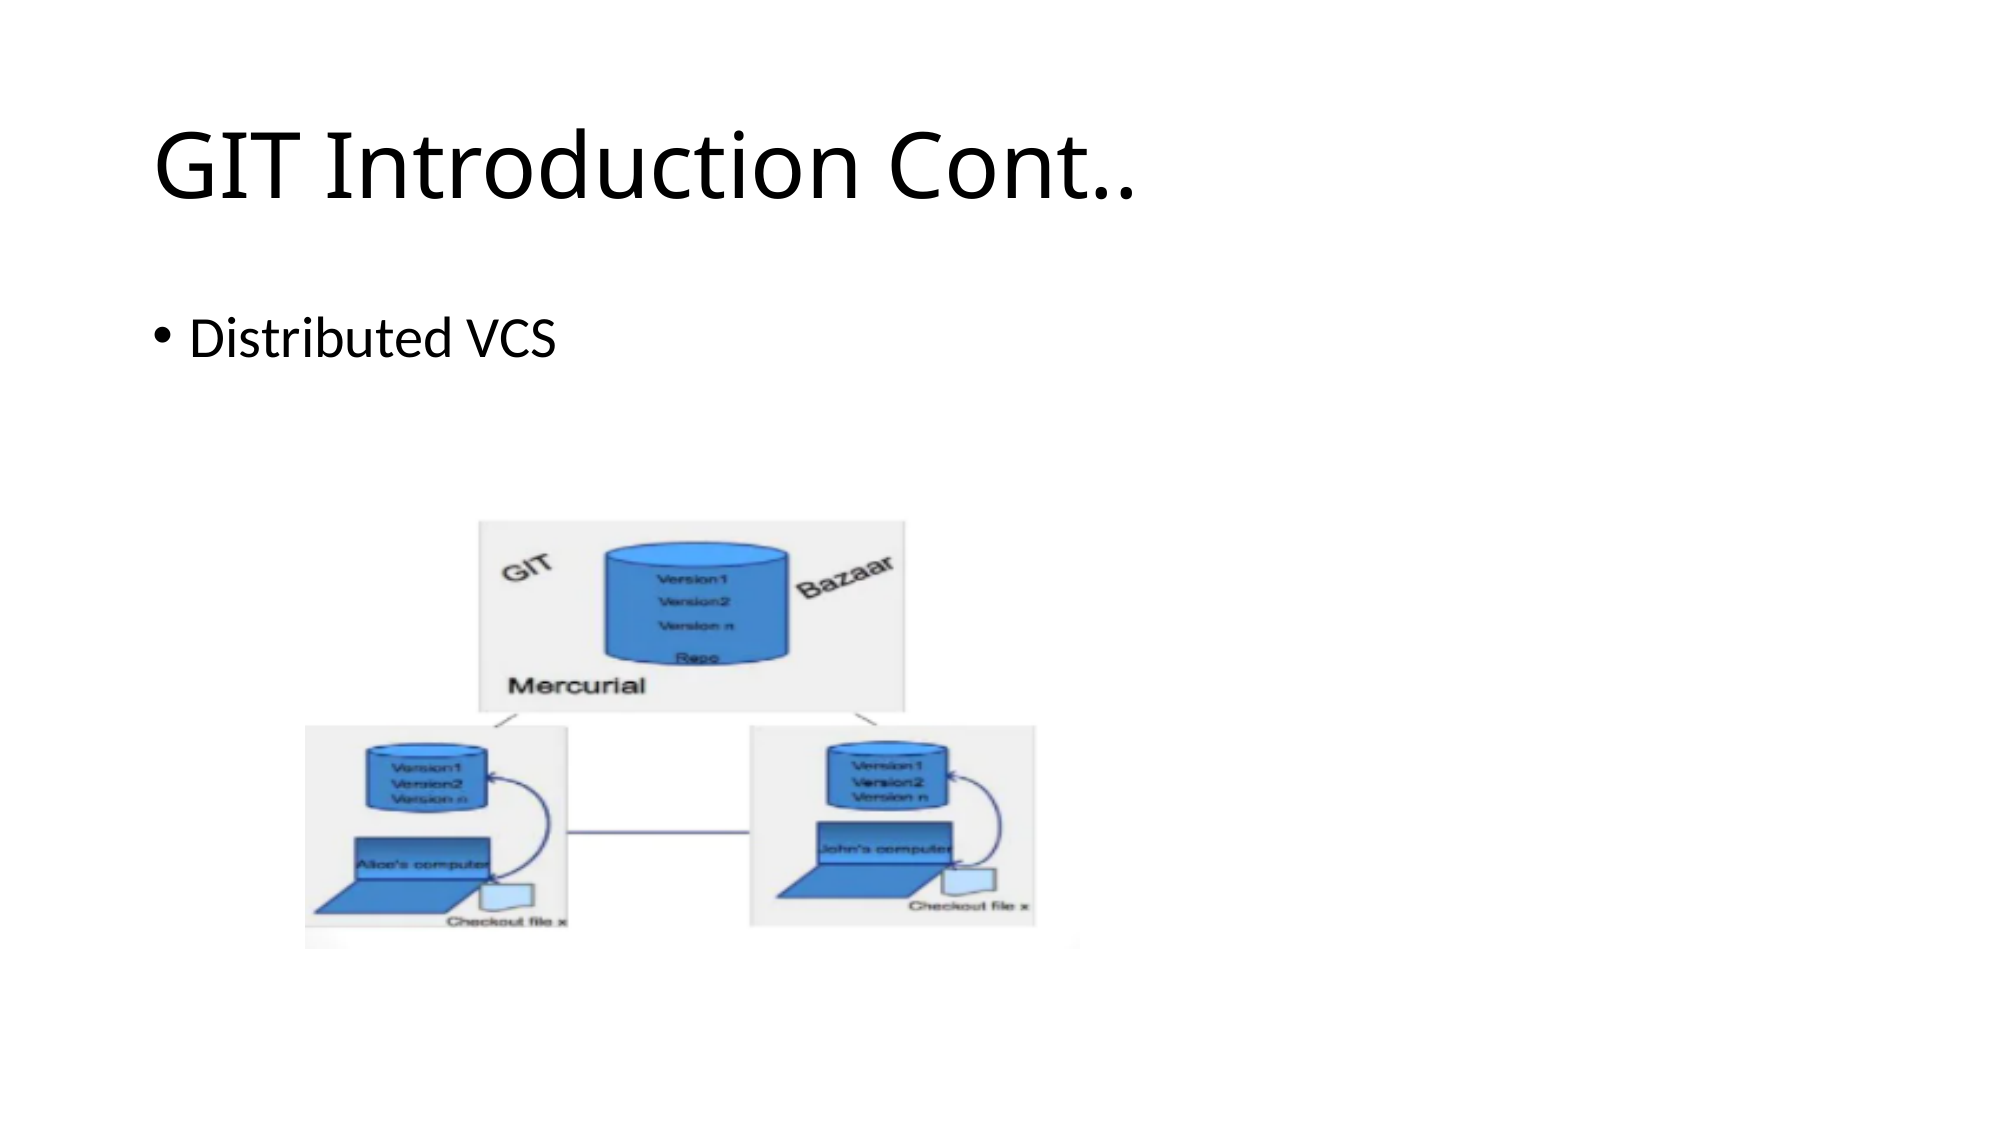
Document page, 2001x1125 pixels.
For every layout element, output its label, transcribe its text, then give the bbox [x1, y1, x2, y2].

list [305, 495, 1080, 949]
title GIT Introduction Cont.. [137, 59, 1863, 278]
list Distributed VCS [137, 299, 988, 1014]
